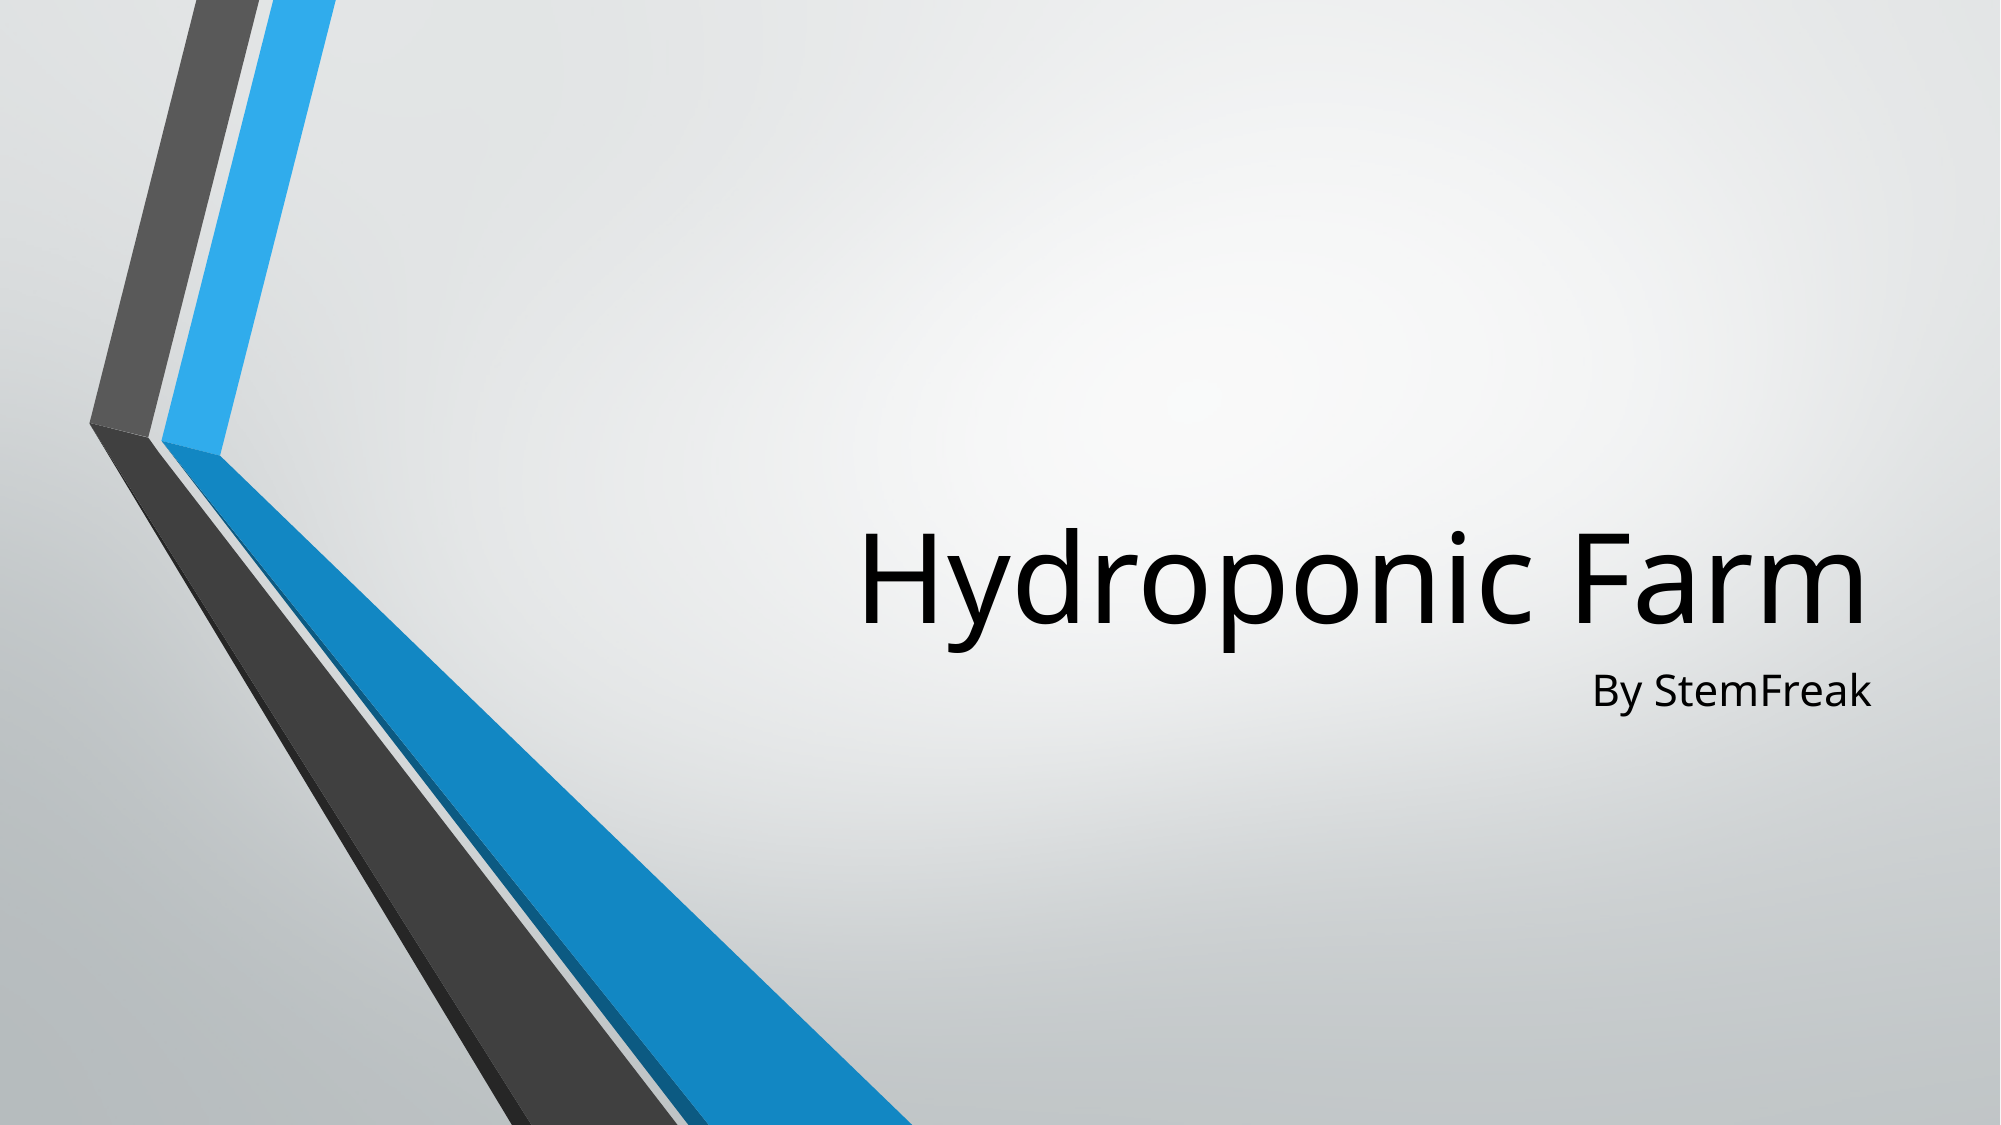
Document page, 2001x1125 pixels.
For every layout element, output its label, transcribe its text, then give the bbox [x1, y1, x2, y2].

subtitle By StemFreak [740, 655, 1887, 884]
title Hydroponic Farm [480, 226, 1887, 656]
